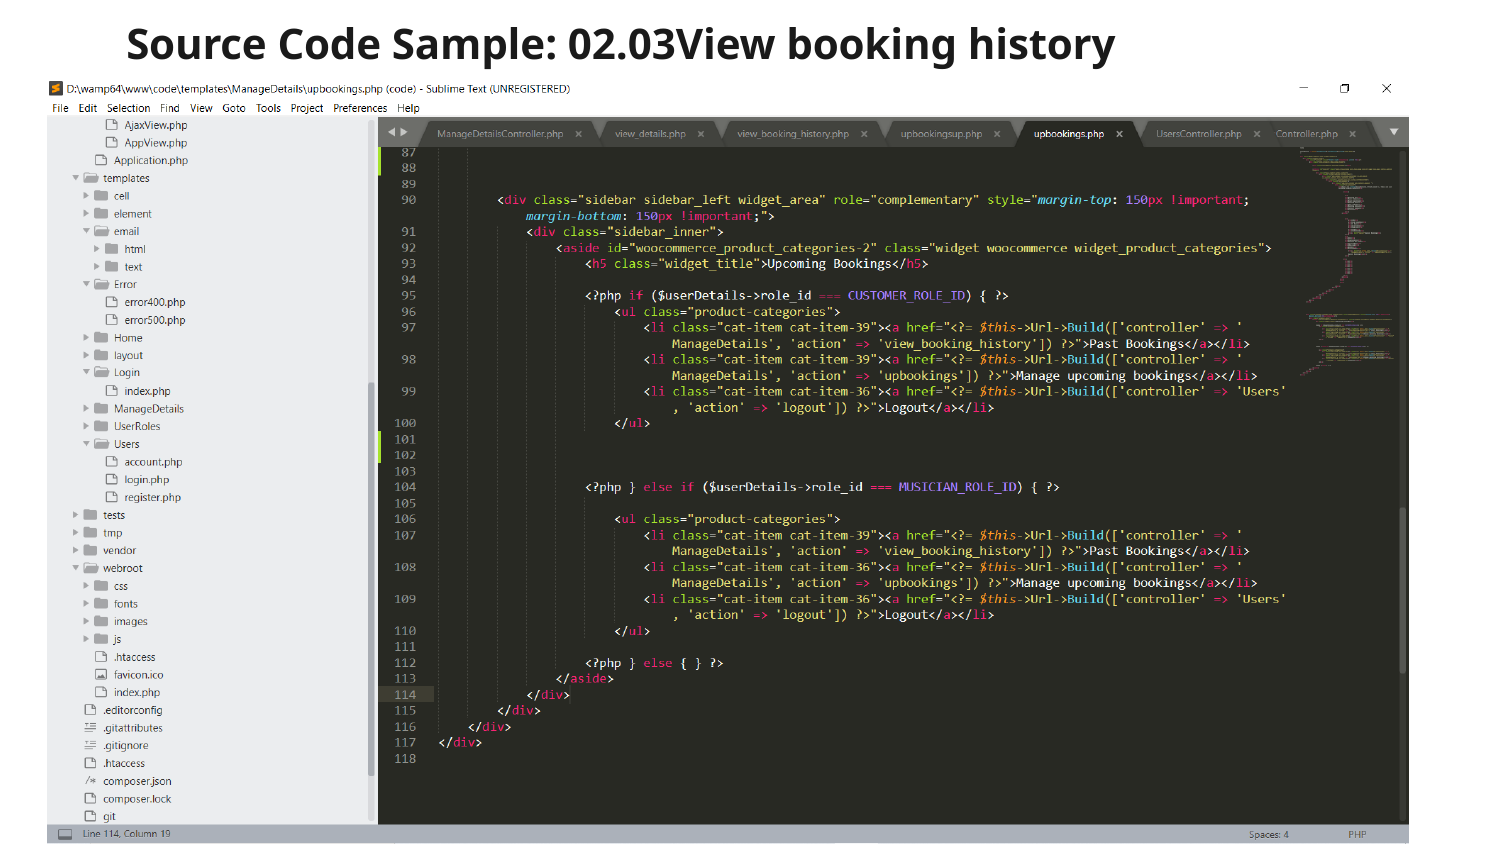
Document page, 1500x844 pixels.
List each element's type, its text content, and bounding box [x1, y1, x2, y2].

title Source Code Sample: 02.03View booking history [111, 0, 1373, 76]
picture [47, 77, 1409, 844]
